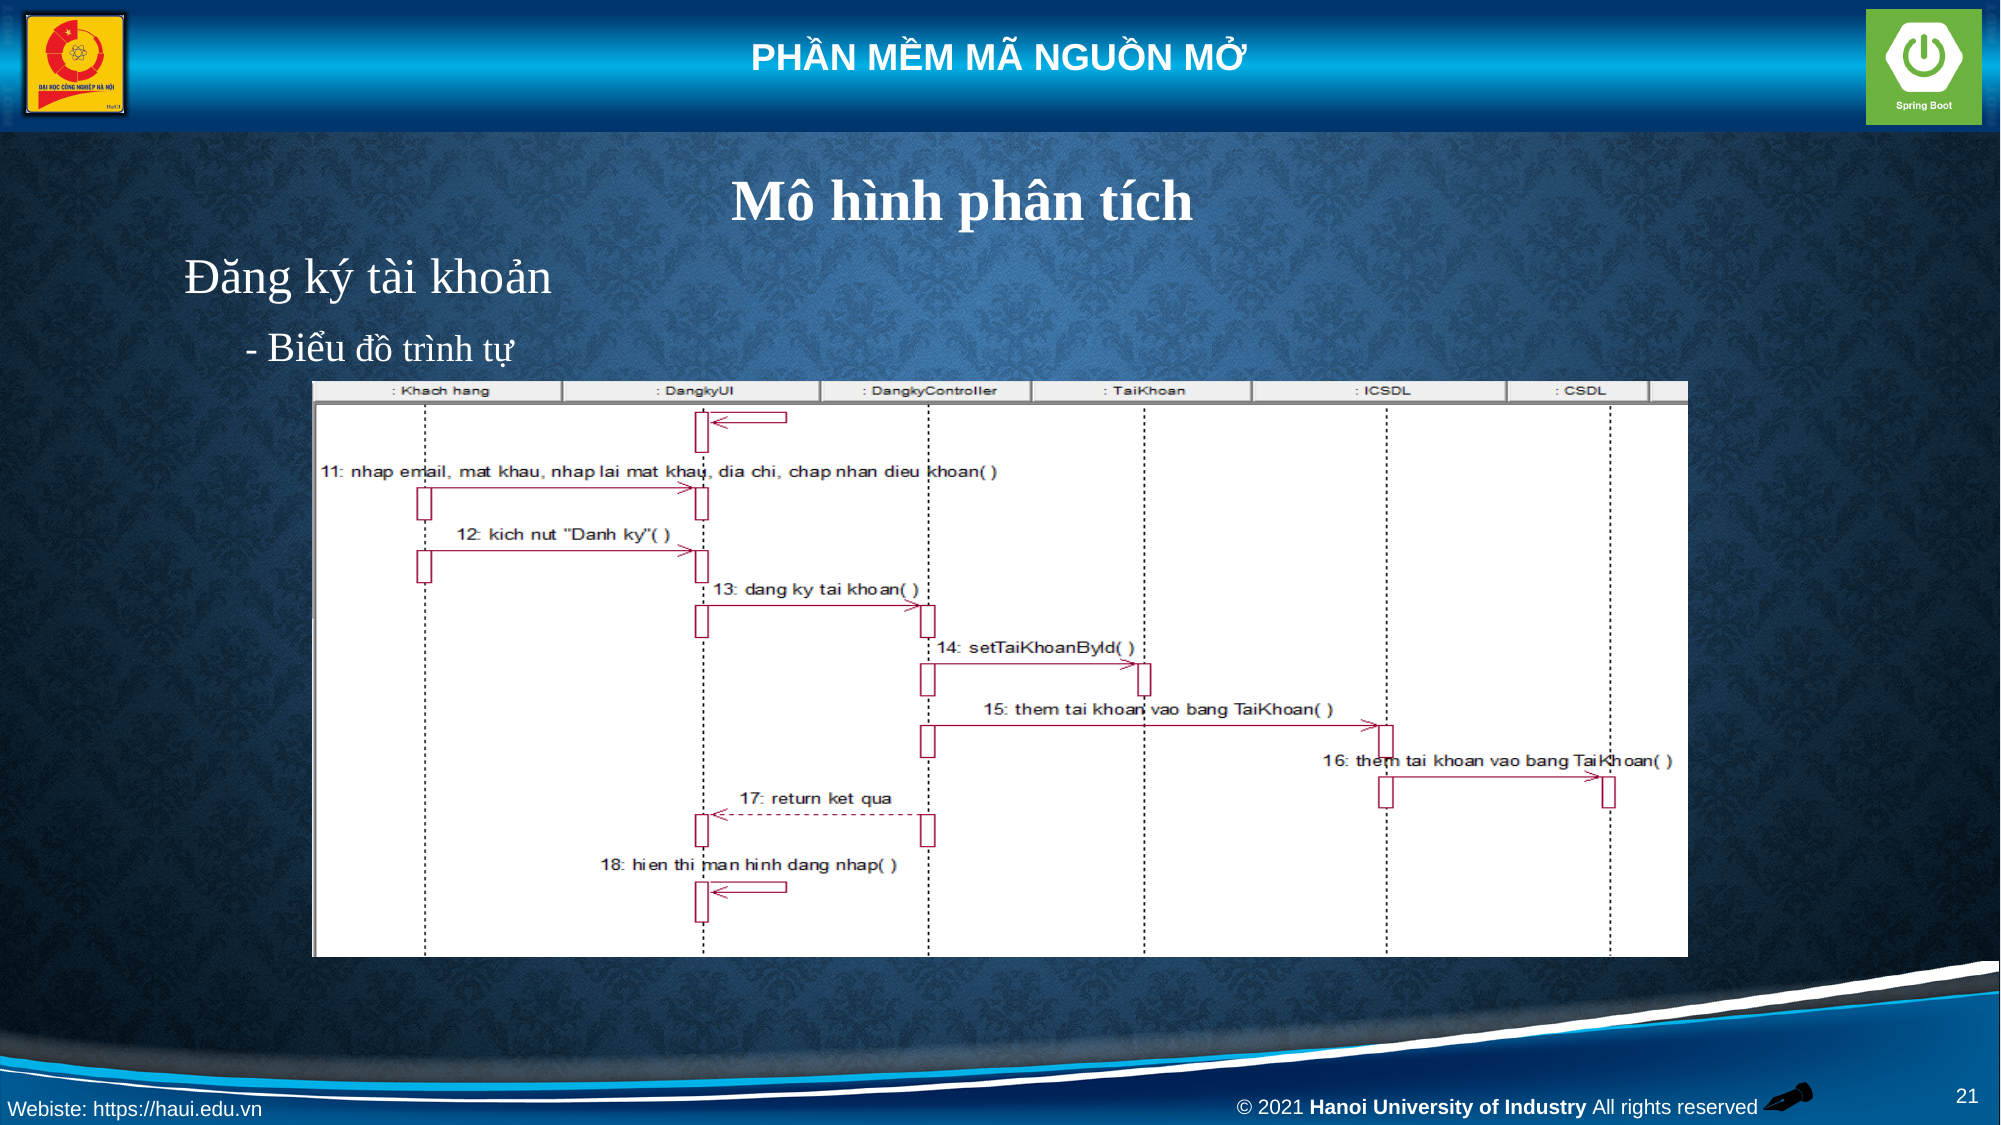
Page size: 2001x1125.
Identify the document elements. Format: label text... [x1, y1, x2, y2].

picture [26, 15, 124, 113]
text_box Mô hình phân tích [717, 155, 1210, 240]
text_box Đăng ký tài khoản [169, 236, 1096, 312]
picture [0, 0, 2001, 1125]
text_box - Biểu đồ trình tự [230, 312, 587, 423]
